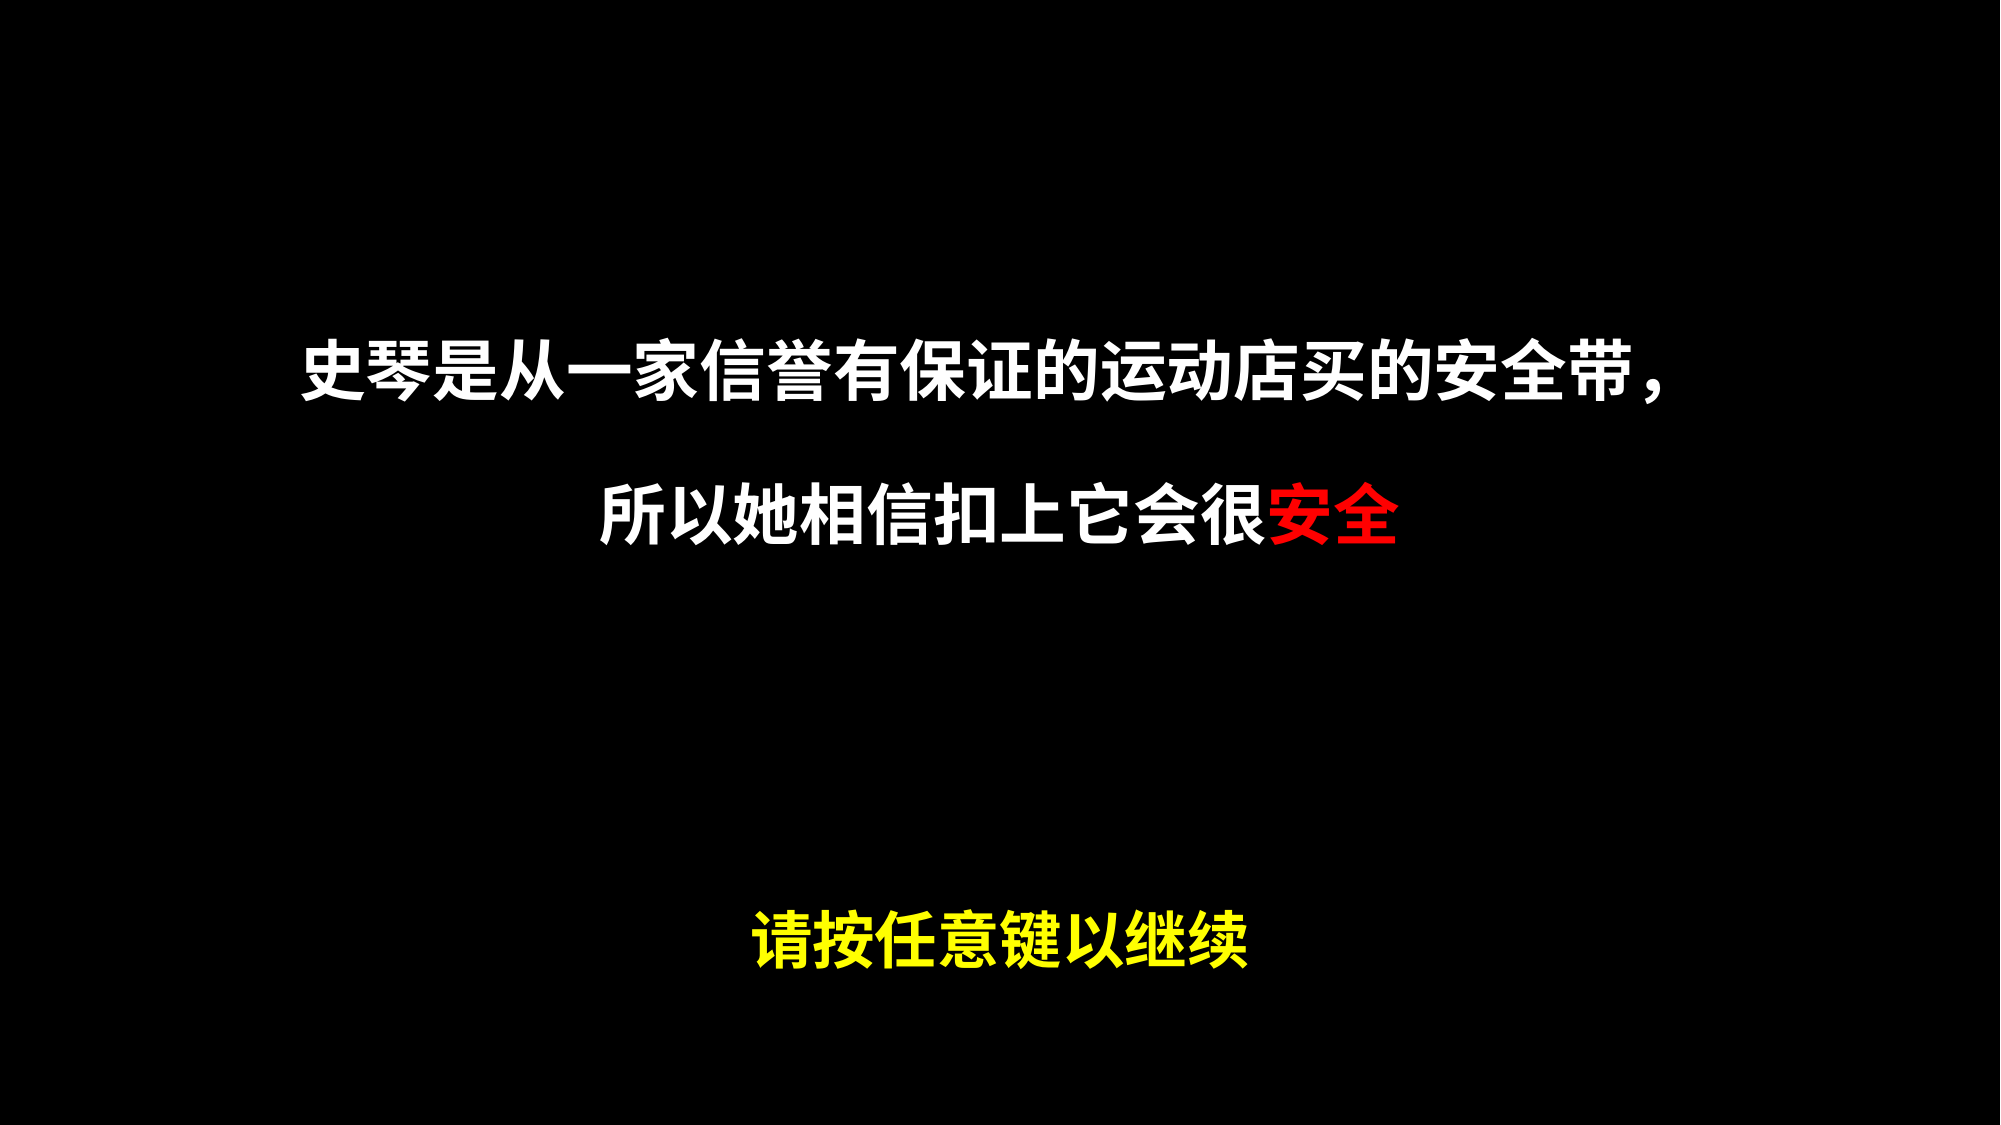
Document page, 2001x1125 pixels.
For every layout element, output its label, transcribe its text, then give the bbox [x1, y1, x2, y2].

text_box 请按任意键以继续 [500, 893, 1500, 984]
title 史琴是从一家信誉有保证的运动店买的安全带， 所以她相信扣上它会很安全 [249, 170, 1750, 562]
